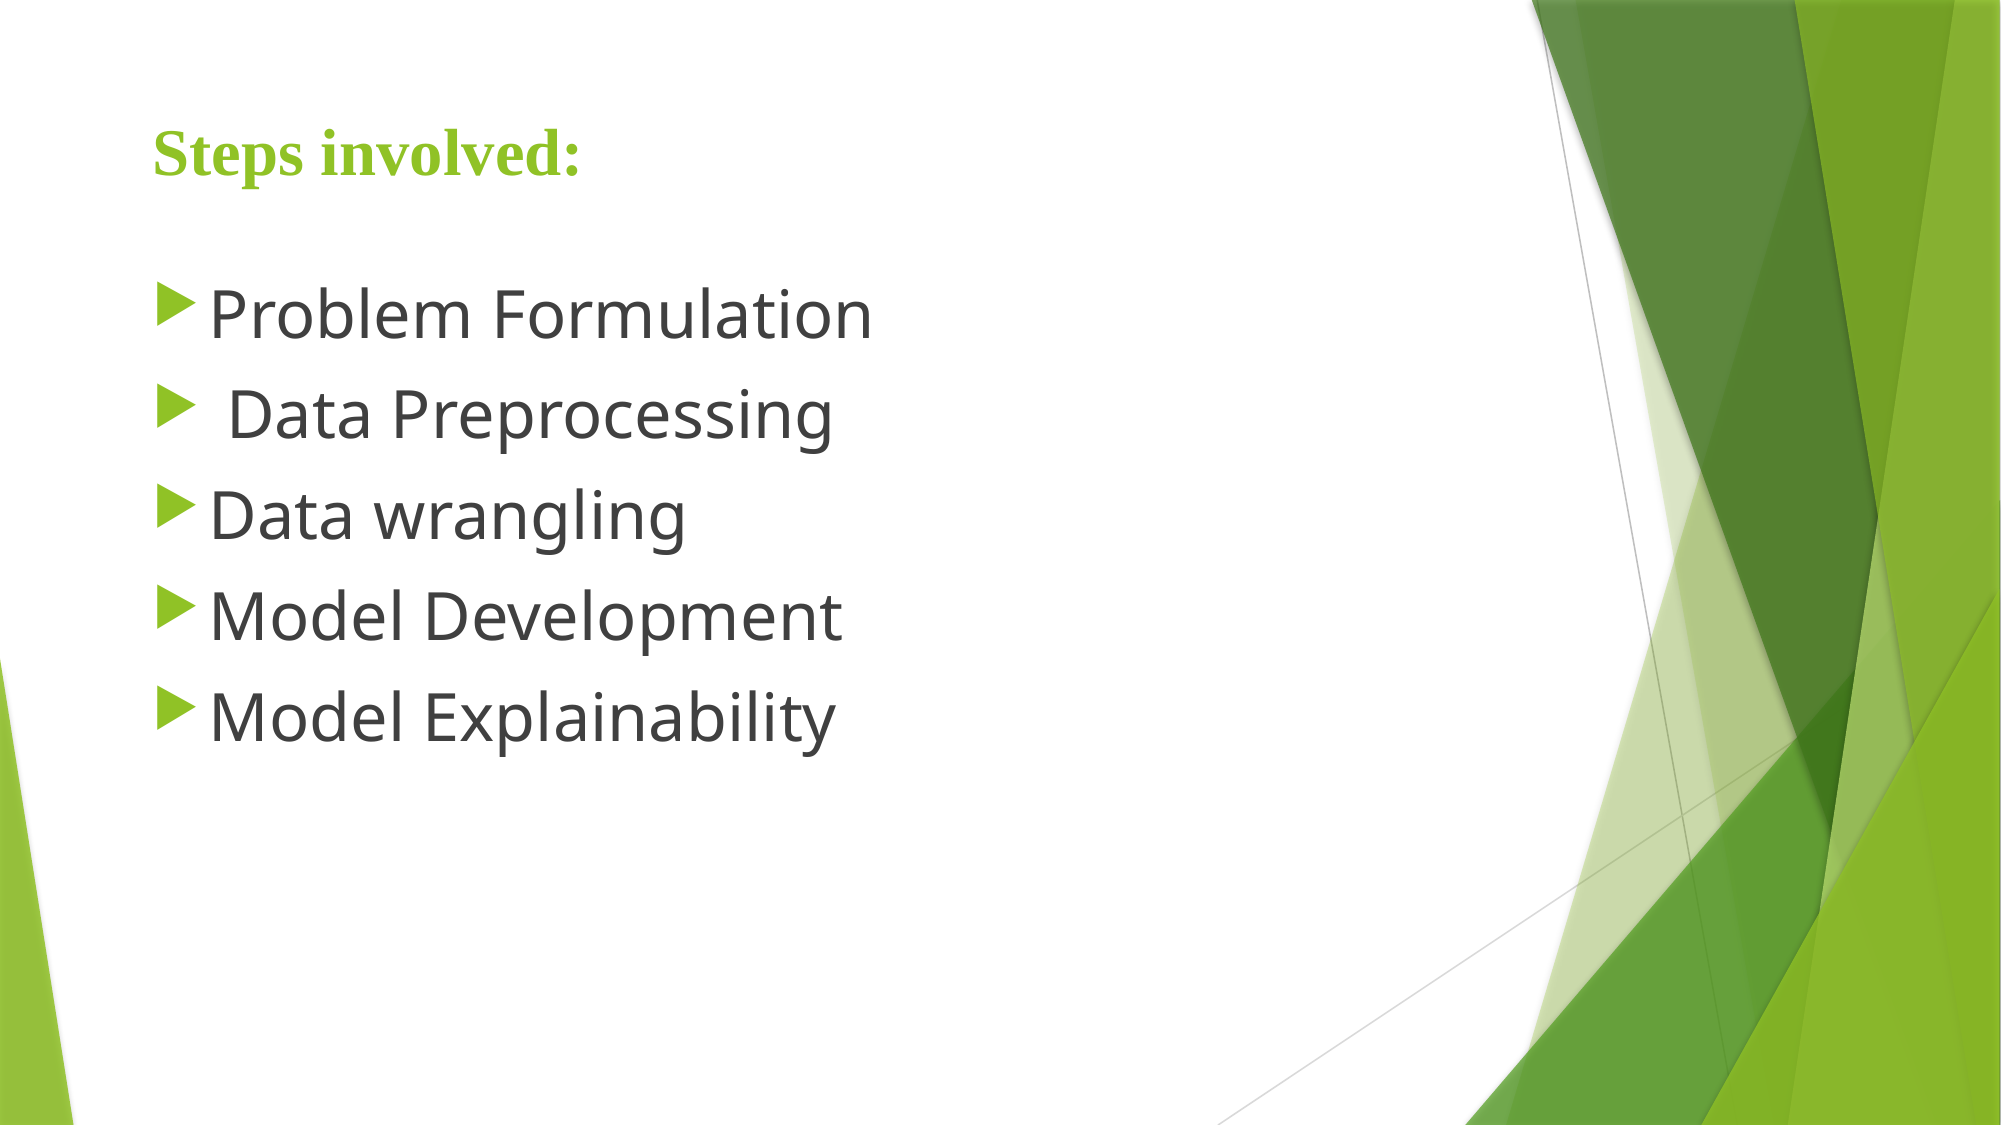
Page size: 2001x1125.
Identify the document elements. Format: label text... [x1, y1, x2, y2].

list Problem Formulation Data Preprocessing Data wrangling Model Development Model Explainability [137, 263, 1863, 1049]
title Steps involved: [137, 101, 1863, 237]
